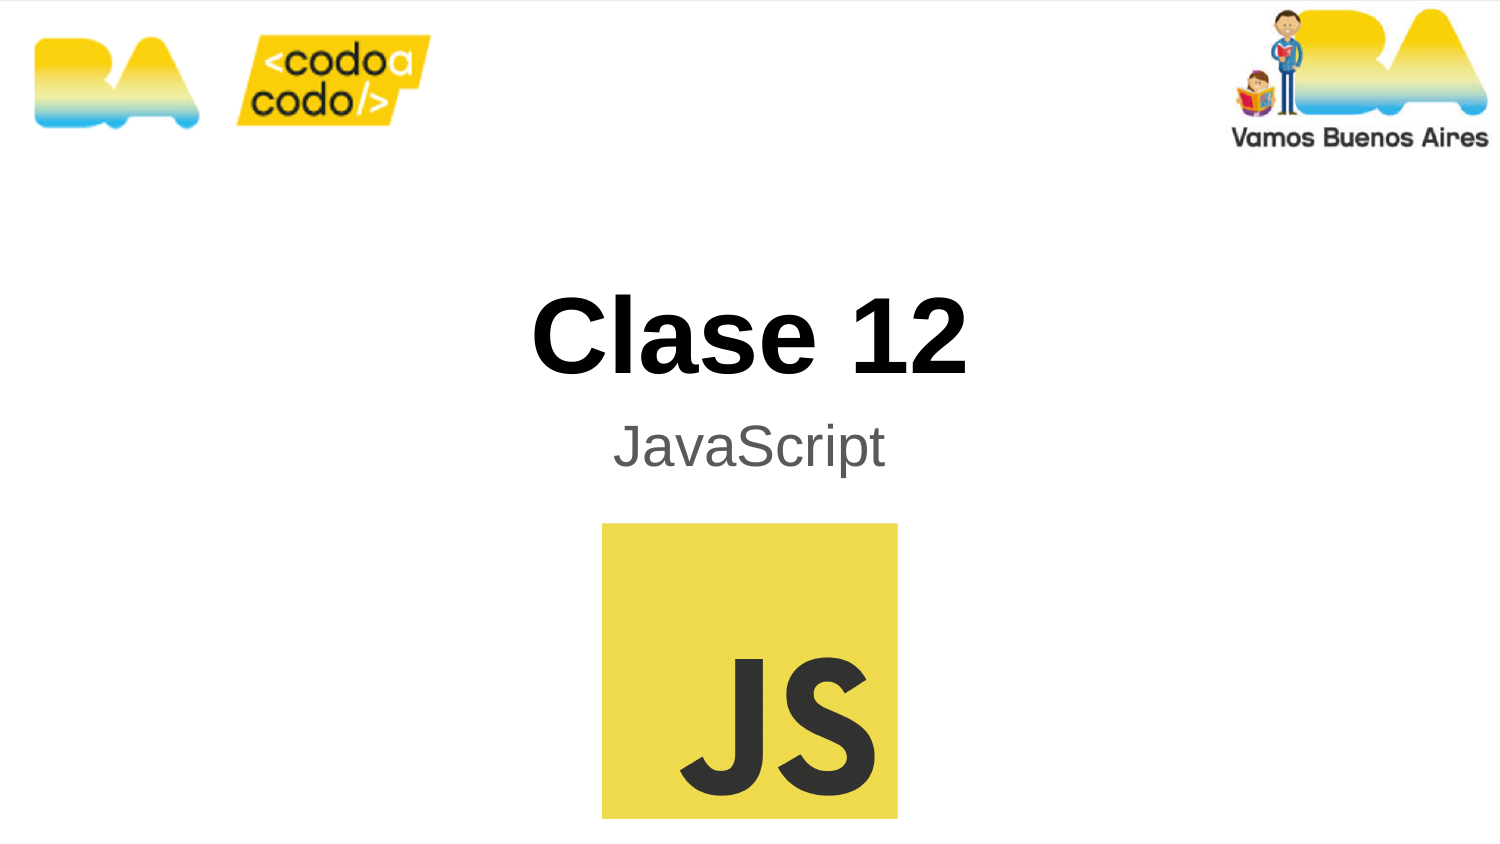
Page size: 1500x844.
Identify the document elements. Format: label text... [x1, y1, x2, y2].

picture [0, 0, 1500, 844]
subtitle JavaScript [51, 393, 1449, 524]
title Clase 12 [51, 230, 1449, 393]
